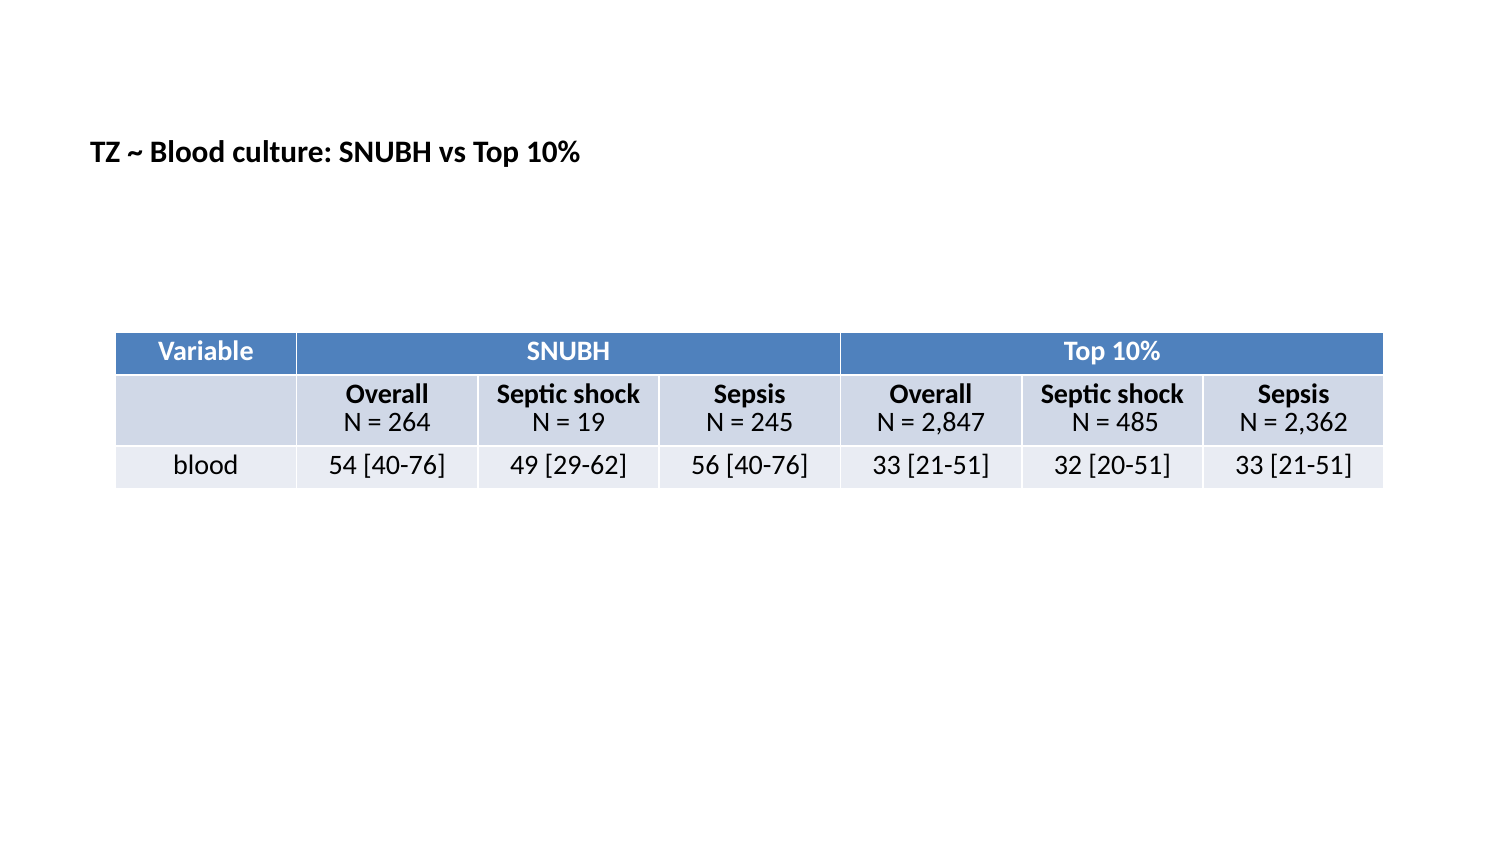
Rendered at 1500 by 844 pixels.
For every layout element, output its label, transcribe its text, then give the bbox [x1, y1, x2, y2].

table_cell Septic shock N = 485 [1023, 376, 1202, 445]
table_cell 56 [40-76] [660, 447, 840, 488]
title TZ ~ Blood culture: SNUBH vs Top 10% [75, 33, 796, 177]
table_cell [116, 376, 296, 445]
table_cell 32 [20-51] [1023, 447, 1202, 488]
table_header SNUBH [297, 333, 840, 374]
table_cell 54 [40-76] [297, 447, 477, 488]
table_cell Septic shock N = 19 [479, 376, 658, 445]
table_cell 49 [29-62] [479, 447, 658, 488]
table_cell blood [116, 447, 296, 488]
table_cell Sepsis N = 245 [660, 376, 840, 445]
table_cell 33 [21-51] [1204, 447, 1383, 488]
table_cell Overall N = 2,847 [841, 376, 1021, 445]
table_header Variable [116, 333, 296, 374]
table_cell Overall N = 264 [297, 376, 477, 445]
table_cell 33 [21-51] [841, 447, 1021, 488]
table_header Top 10% [841, 333, 1383, 374]
table_cell Sepsis N = 2,362 [1204, 376, 1383, 445]
